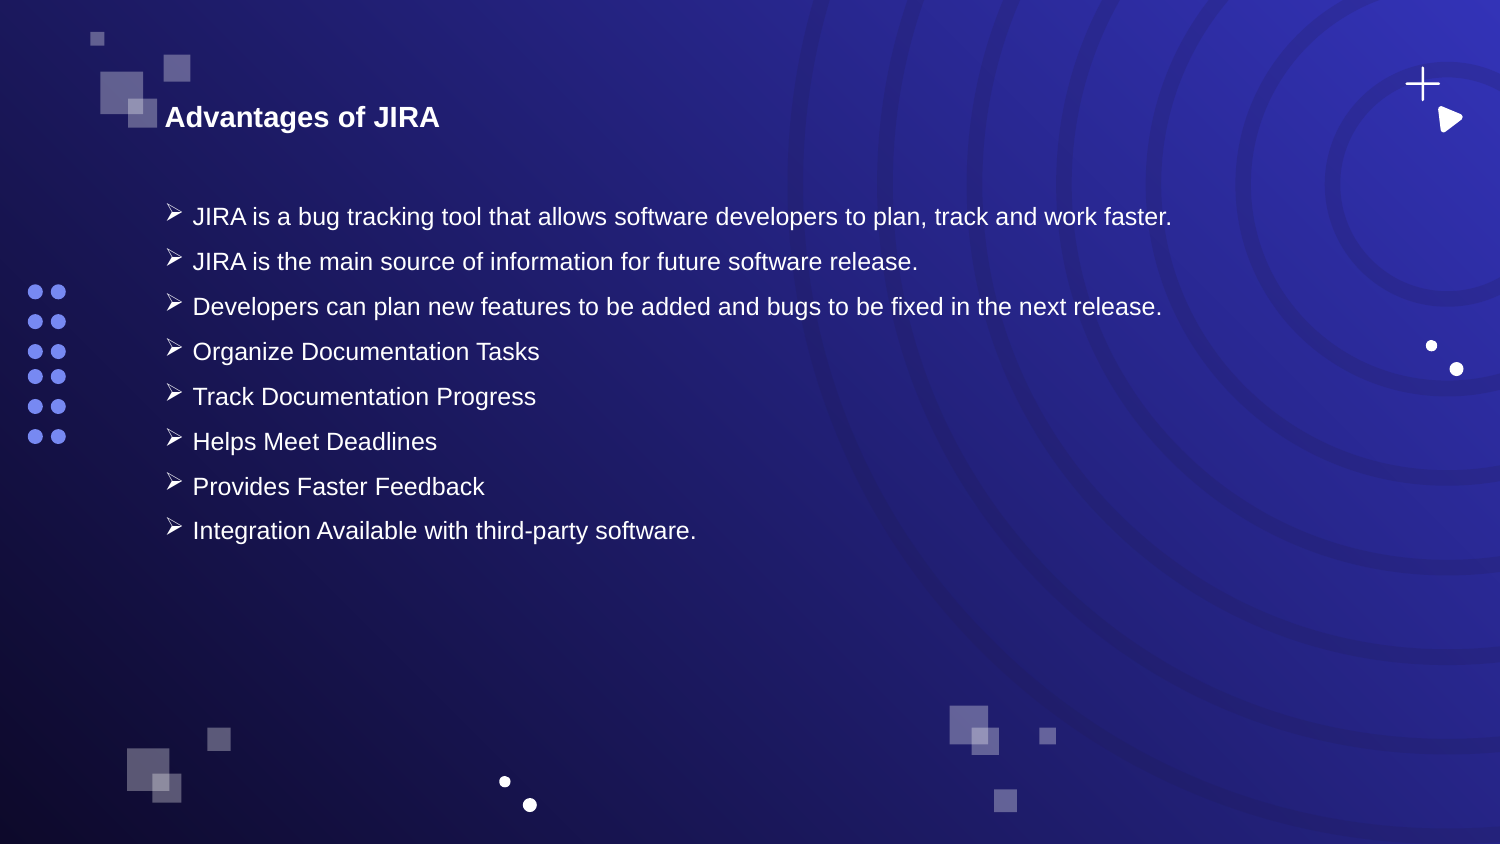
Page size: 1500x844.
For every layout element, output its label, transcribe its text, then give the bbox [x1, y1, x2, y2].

text_box Advantages of JIRA JIRA is a bug tracking tool that allows software developers to plan, track and work faster. JIRA is the main source of information for future software release. Developers can plan new features to be added and bugs to be fixed in the next release. Organize Documentation Tasks Track Documentation Progress Helps Meet Deadlines Provides Faster Feedback Integration Available with third-party software. [149, 73, 1500, 687]
